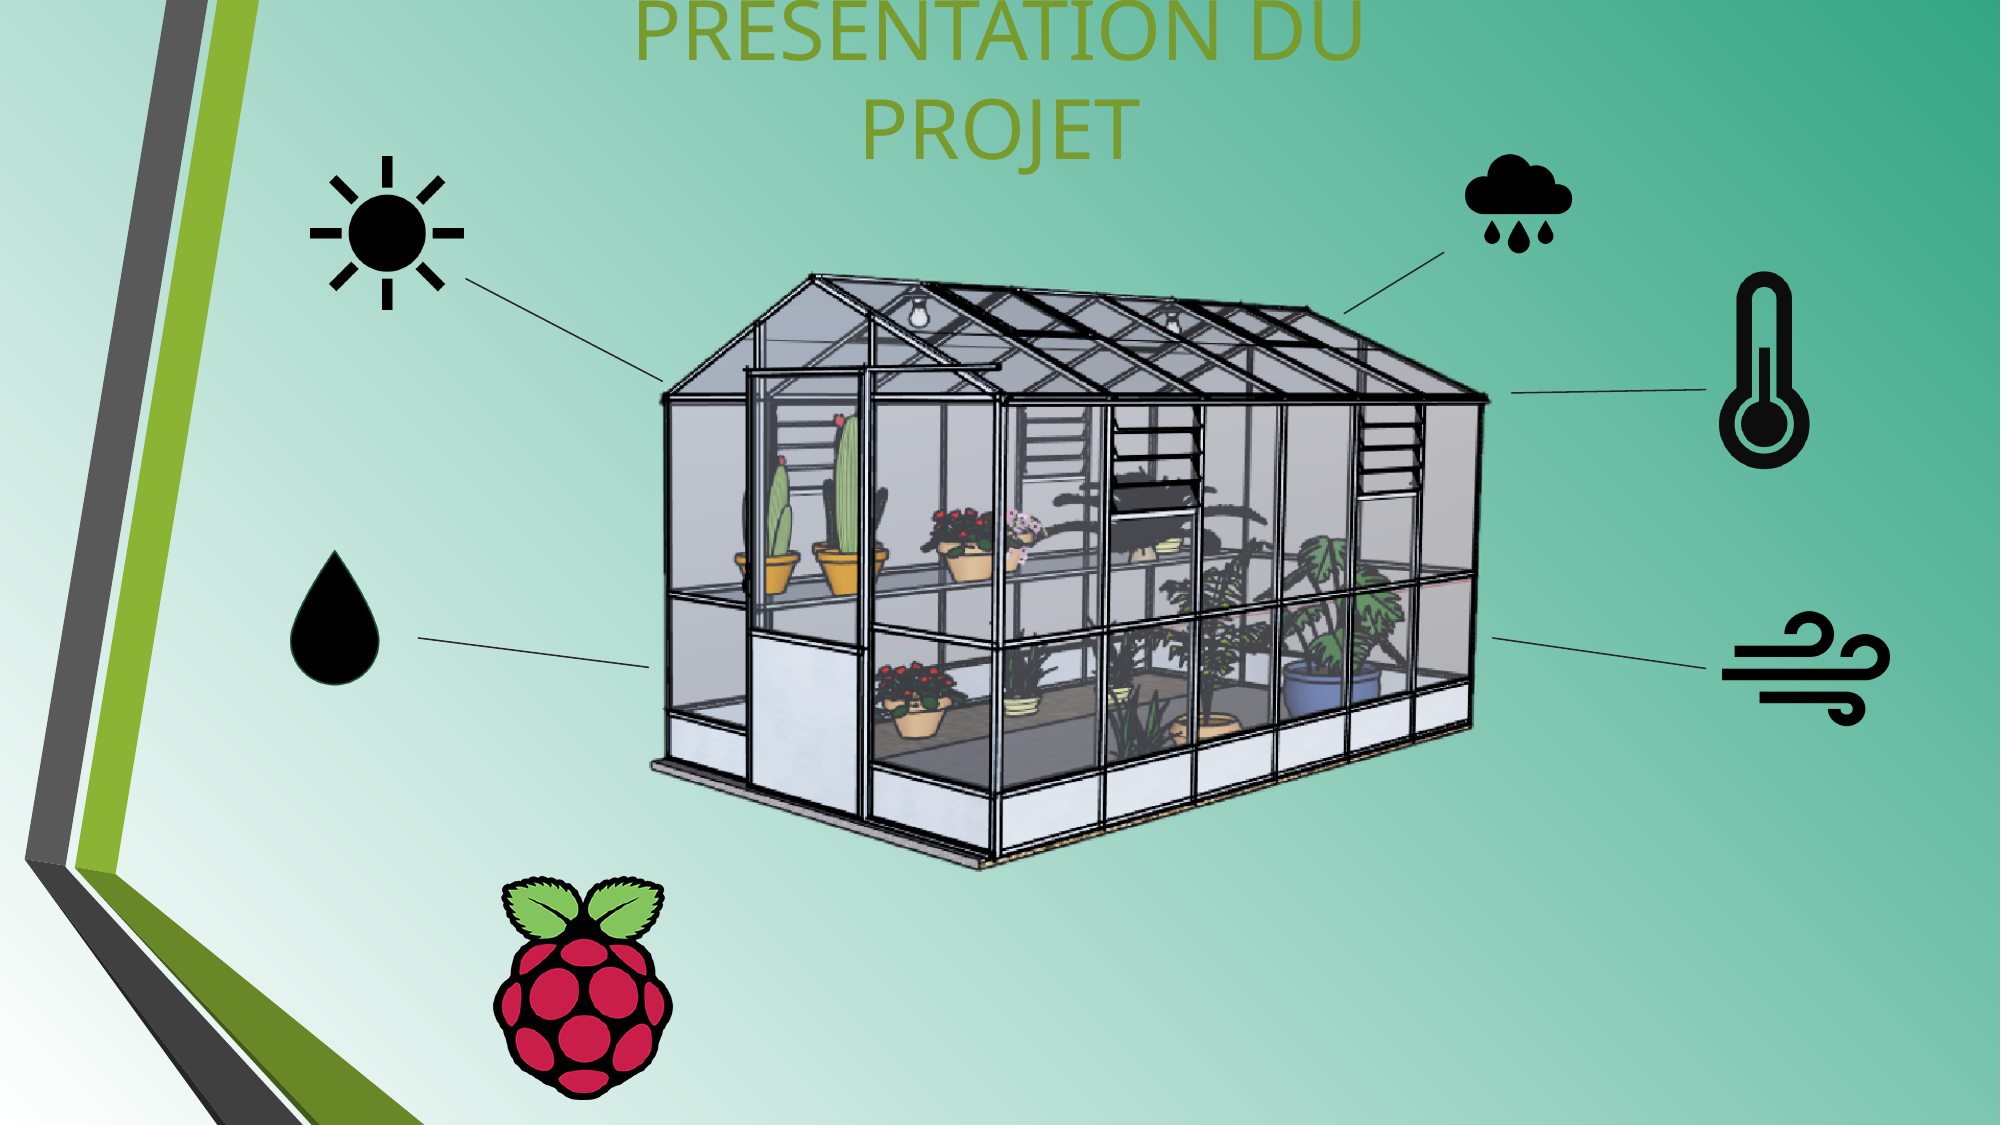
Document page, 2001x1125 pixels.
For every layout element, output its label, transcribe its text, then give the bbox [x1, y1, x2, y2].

picture [302, 149, 472, 318]
picture [648, 128, 1594, 873]
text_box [1511, 389, 1706, 394]
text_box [418, 637, 649, 668]
picture [250, 533, 419, 702]
picture [1657, 264, 1870, 476]
title PRESENTATION DU PROJET [465, 14, 1534, 139]
picture [470, 876, 695, 1101]
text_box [1492, 637, 1706, 669]
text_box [1343, 252, 1444, 314]
picture [1722, 590, 1890, 746]
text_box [465, 278, 663, 382]
